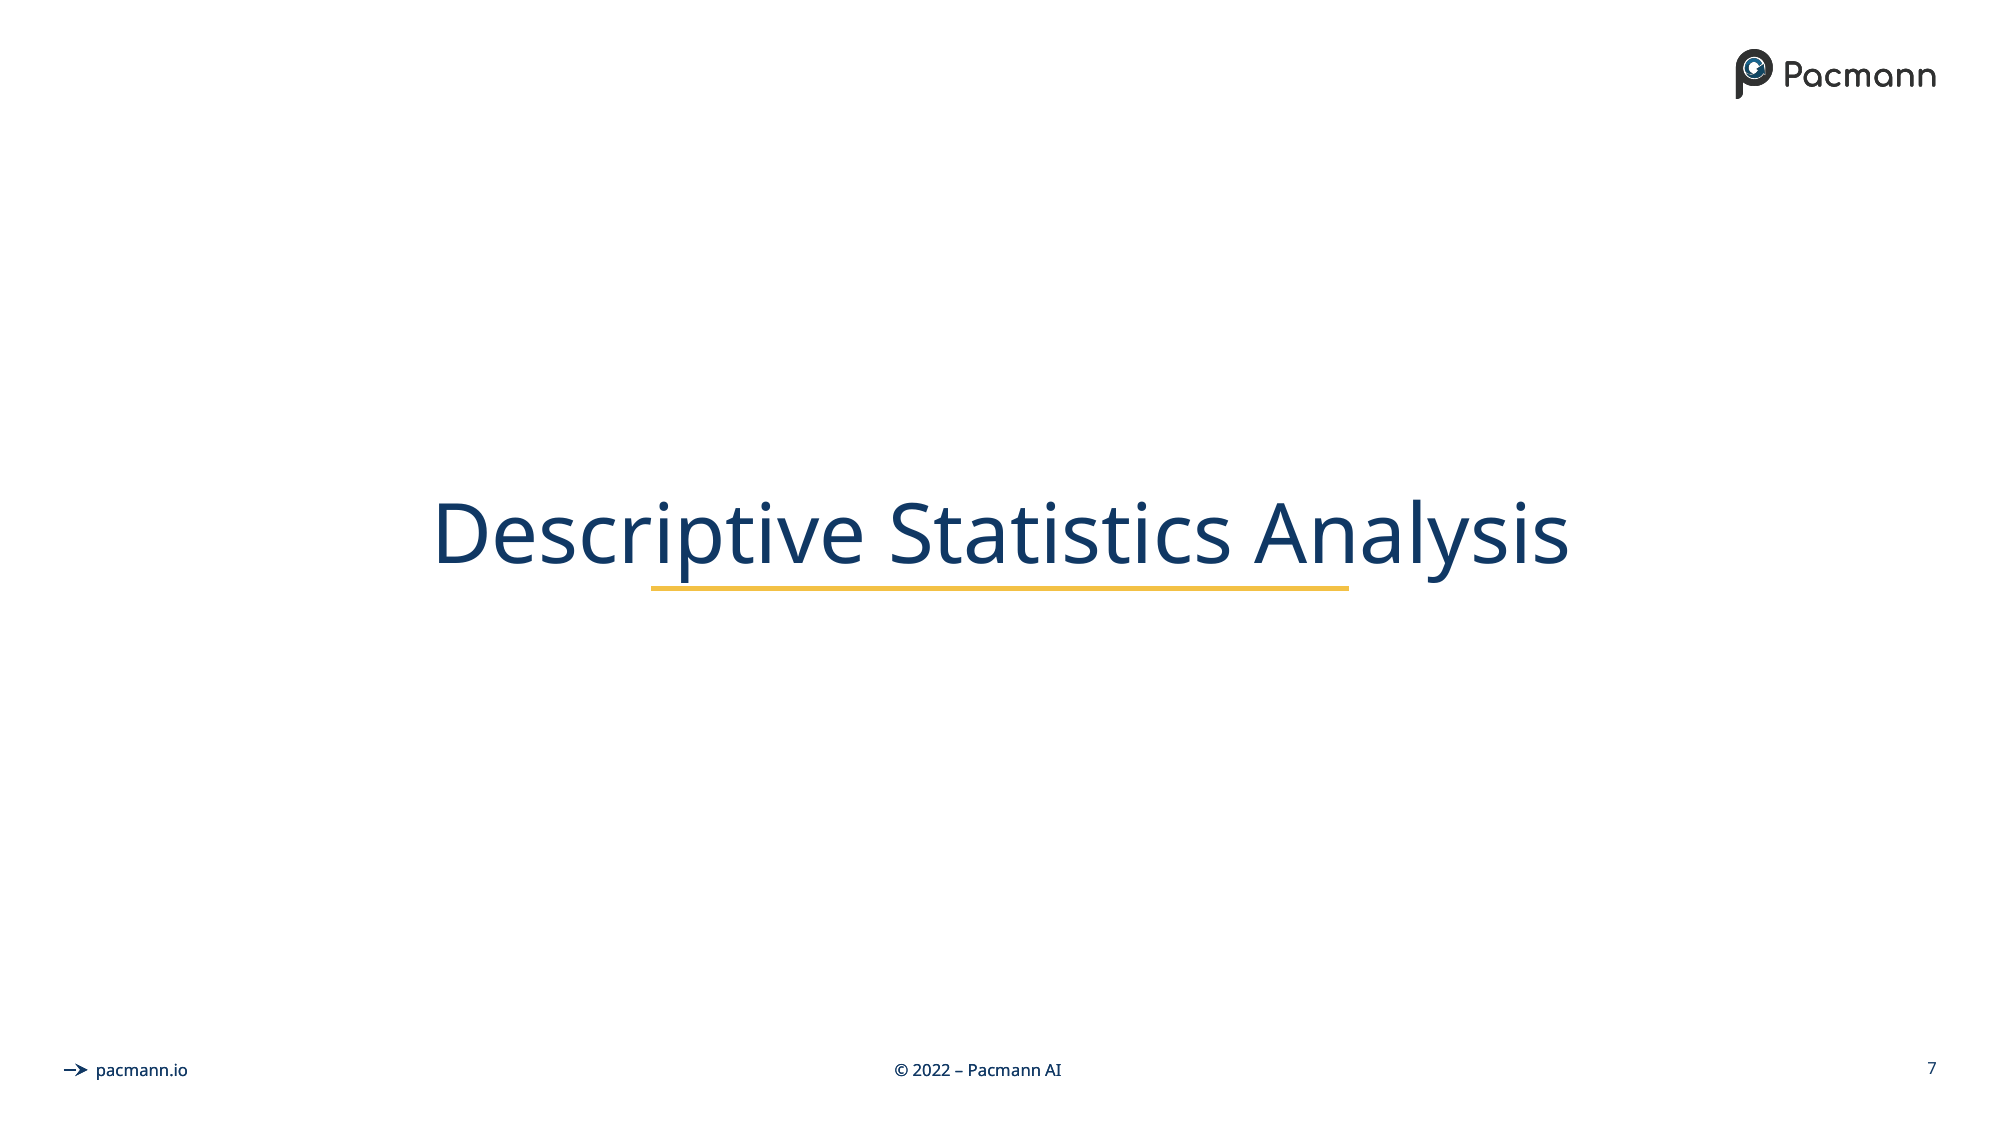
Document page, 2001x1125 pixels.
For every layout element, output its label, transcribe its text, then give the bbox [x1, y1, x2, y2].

picture [1707, 36, 1966, 112]
title Descriptive Statistics Analysis [51, 441, 1952, 589]
